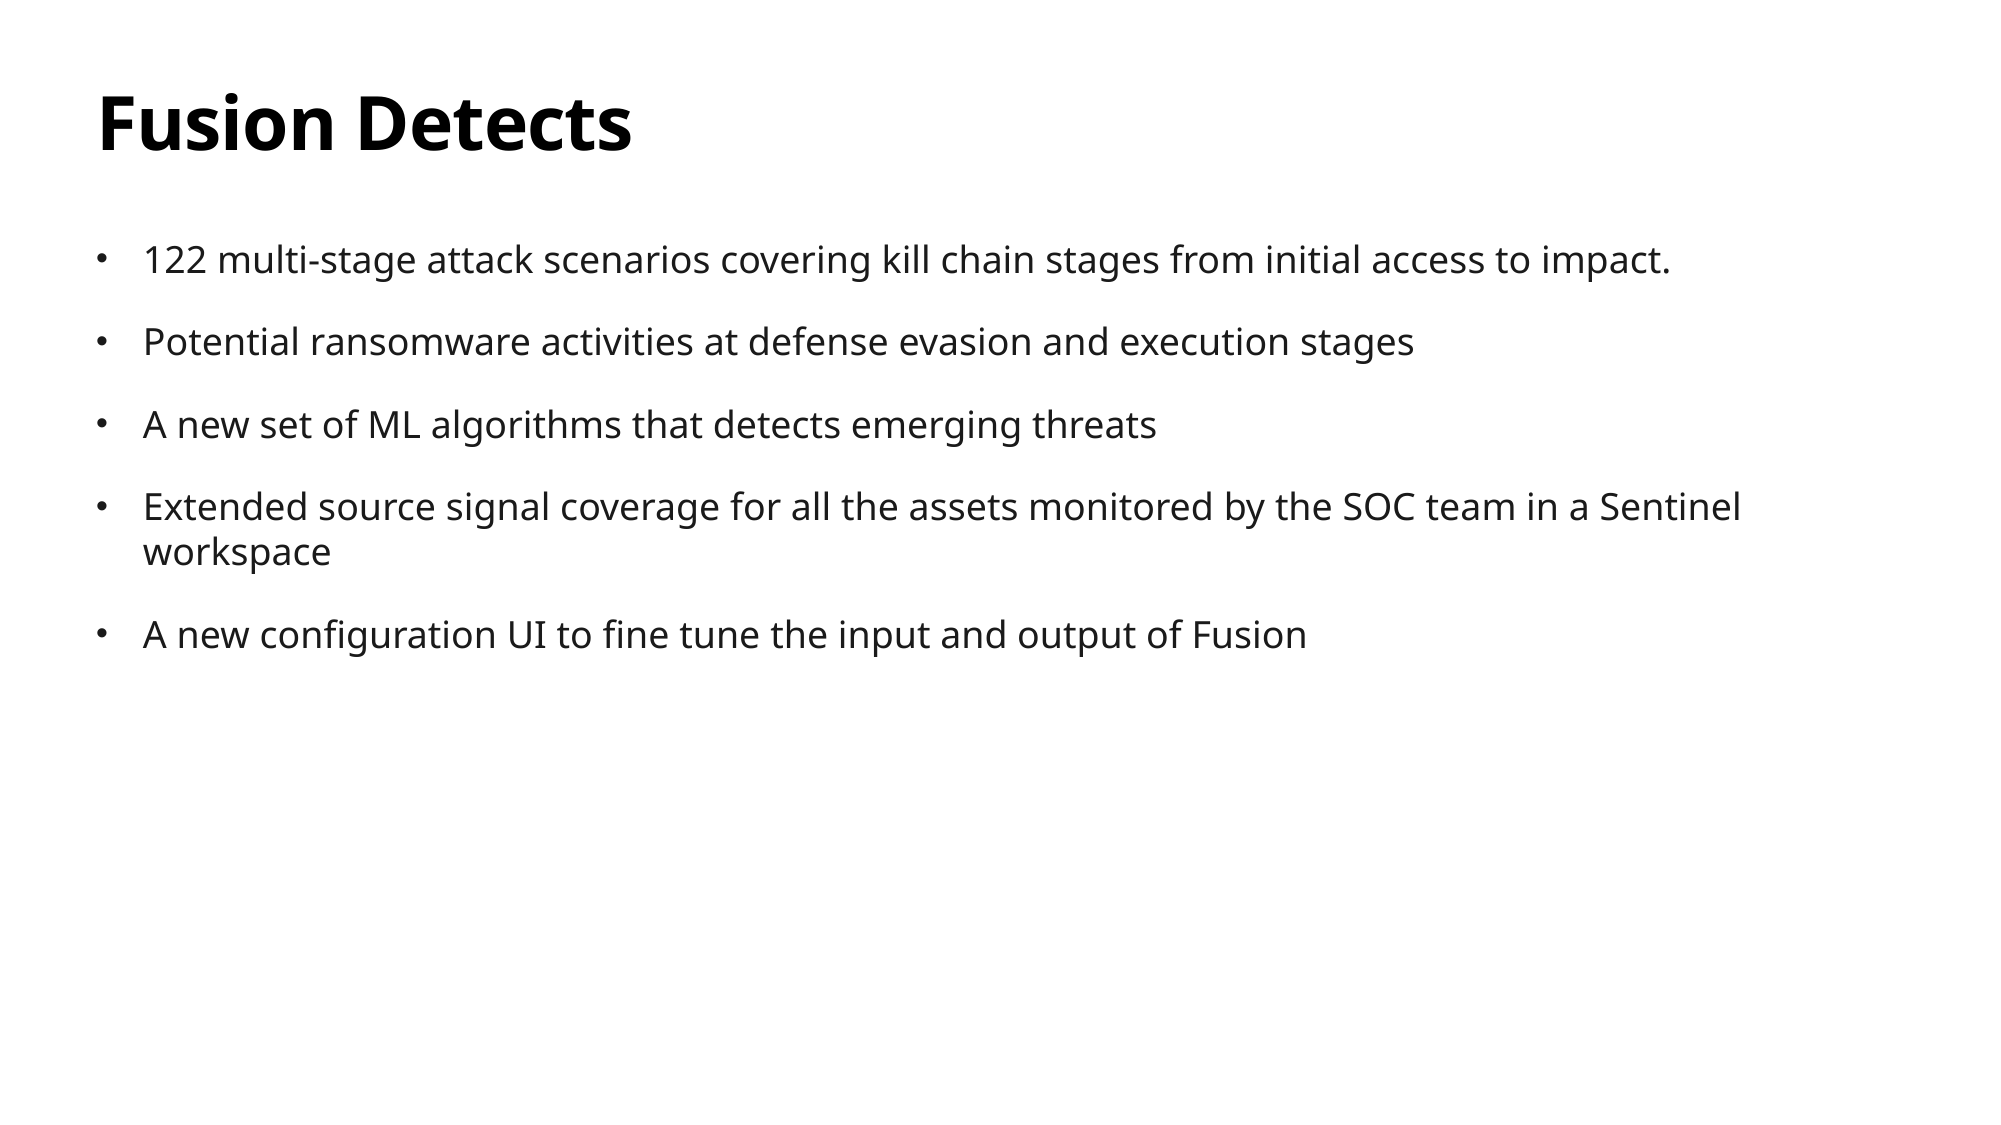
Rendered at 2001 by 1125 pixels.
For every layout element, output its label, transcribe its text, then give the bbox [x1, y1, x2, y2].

title Fusion Detects [95, 0, 1896, 166]
list 122 multi-stage attack scenarios covering kill chain stages from initial access to impact. Potential ransomware activities at defense evasion and execution stages A new set of ML algorithms that detects emerging threats Extended source signal coverage for all the assets monitored by the SOC team in a Sentinel workspace A new configuration UI to fine tune the input and output of Fusion [95, 235, 1896, 874]
